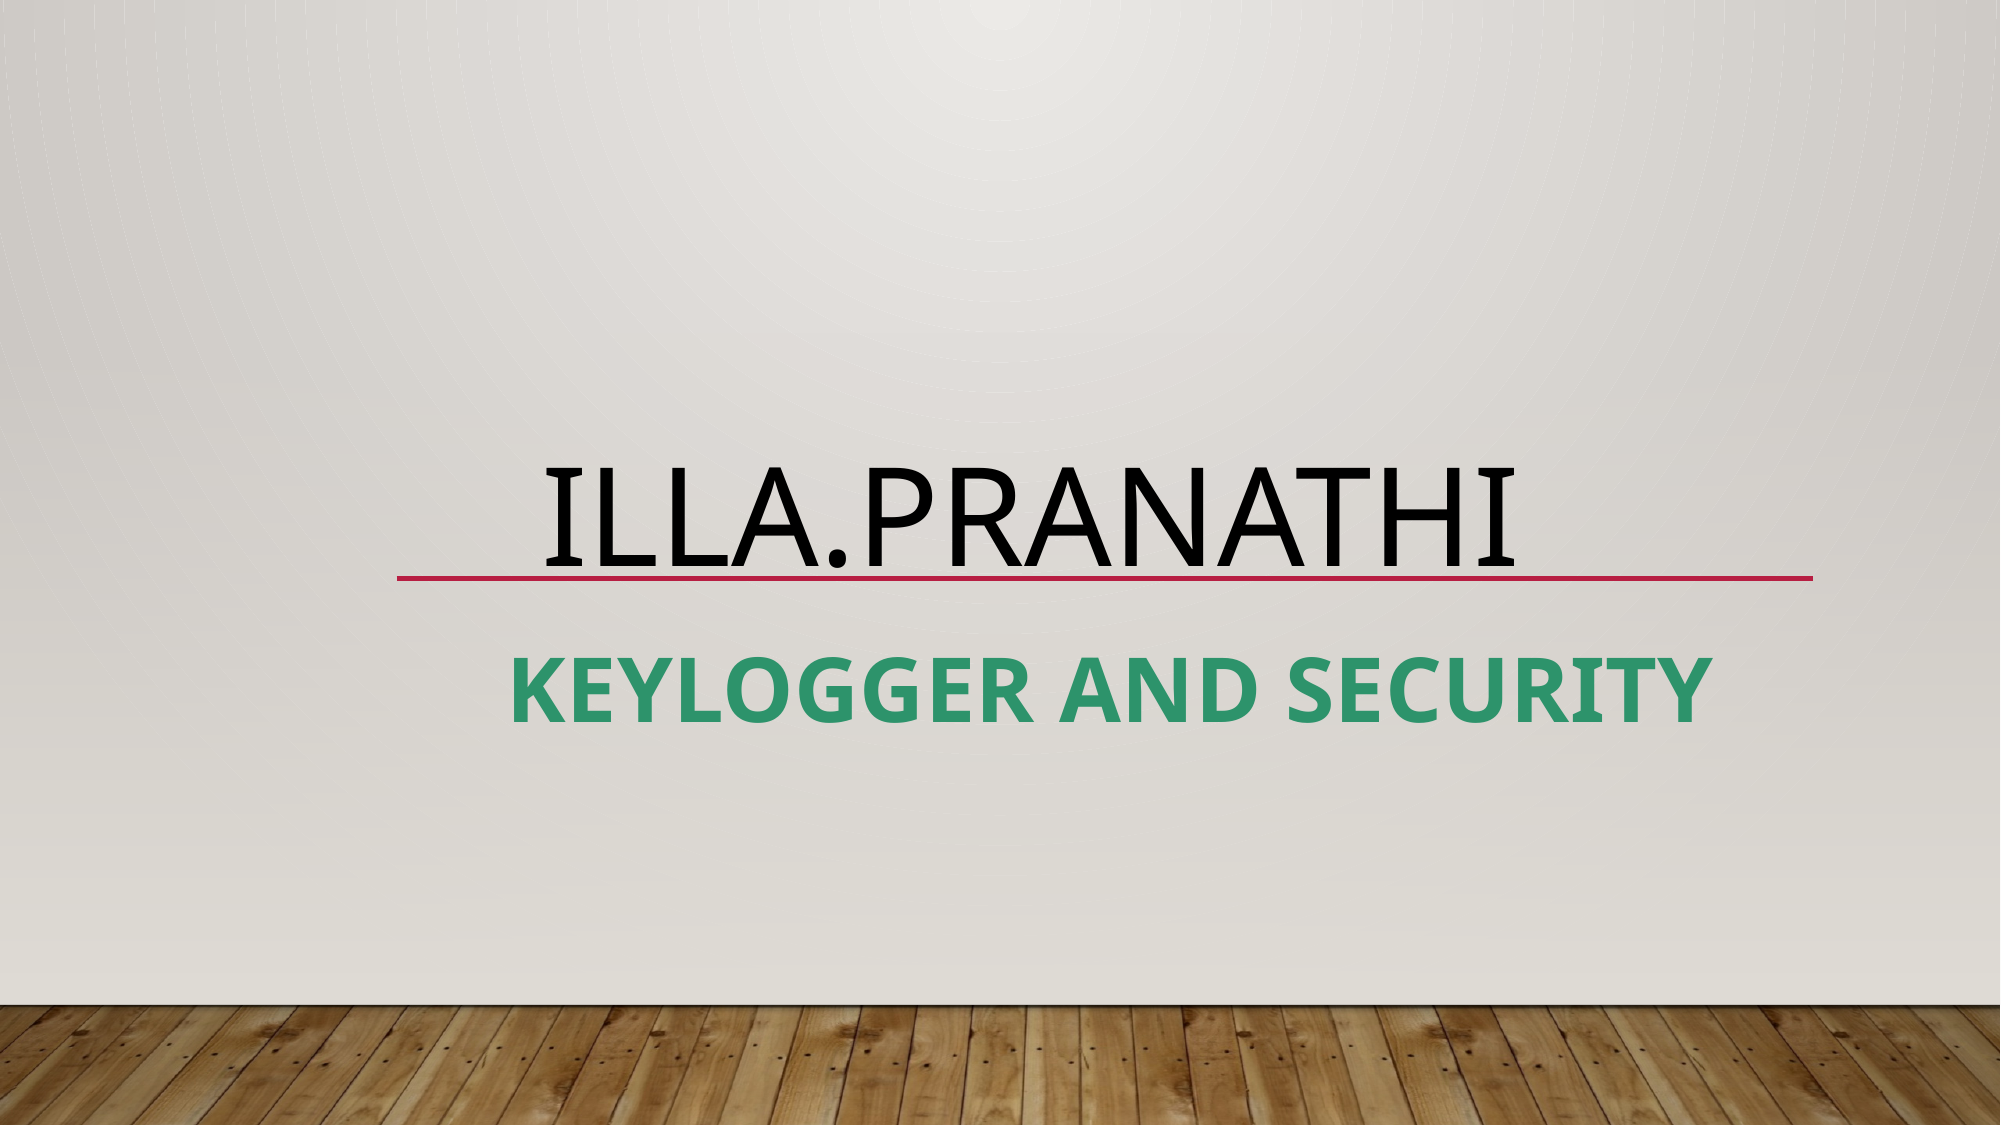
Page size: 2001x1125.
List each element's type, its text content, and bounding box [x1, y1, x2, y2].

picture [0, 1005, 2000, 1125]
subtitle Keylogger And Security [491, 596, 1909, 757]
title ILLA.PRANATHI [526, 148, 1683, 596]
